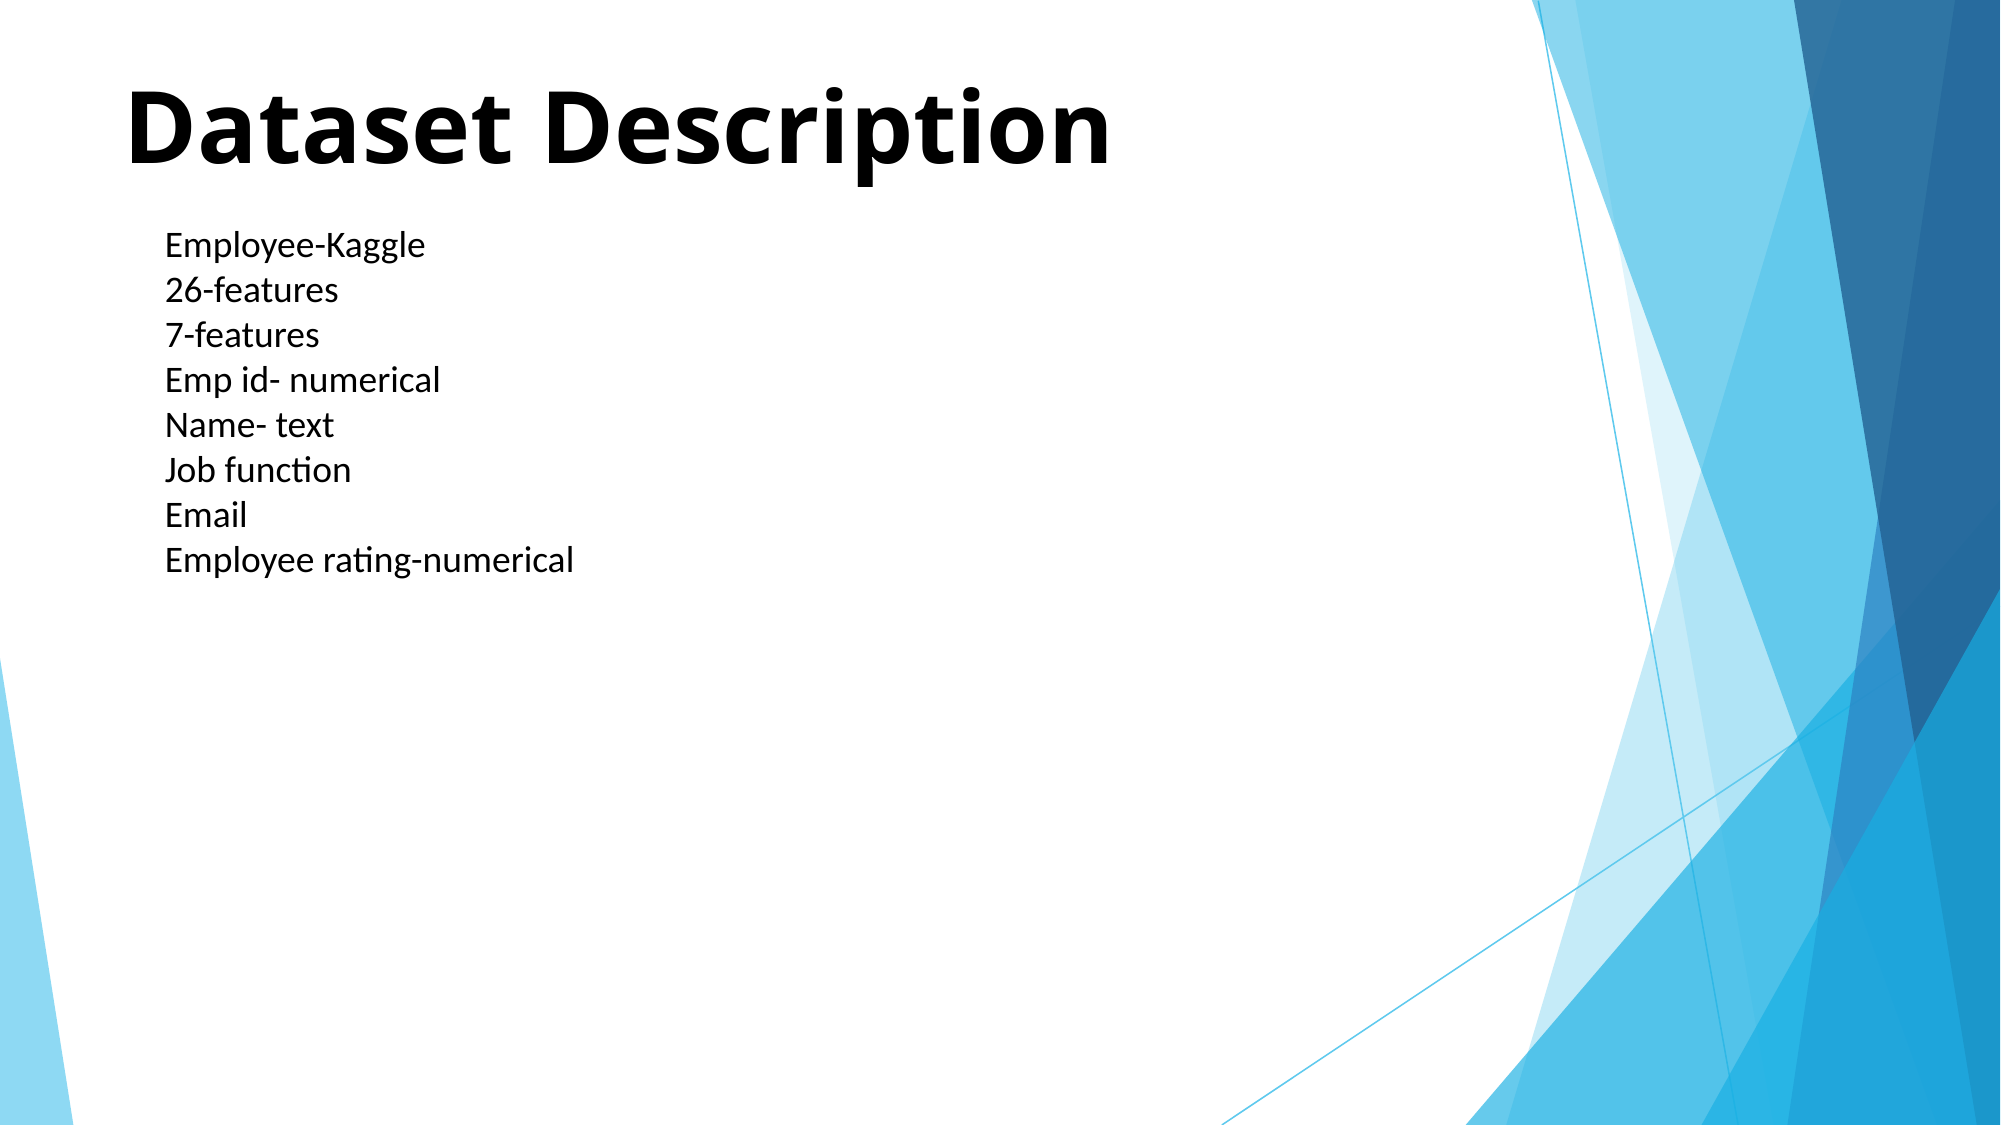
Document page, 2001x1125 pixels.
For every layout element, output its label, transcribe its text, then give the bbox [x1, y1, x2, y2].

title Dataset Description [123, 63, 1877, 188]
text_box Employee-Kaggle 26-features 7-features Emp id- numerical Name- text Job function Email Employee rating-numerical [150, 212, 1375, 678]
